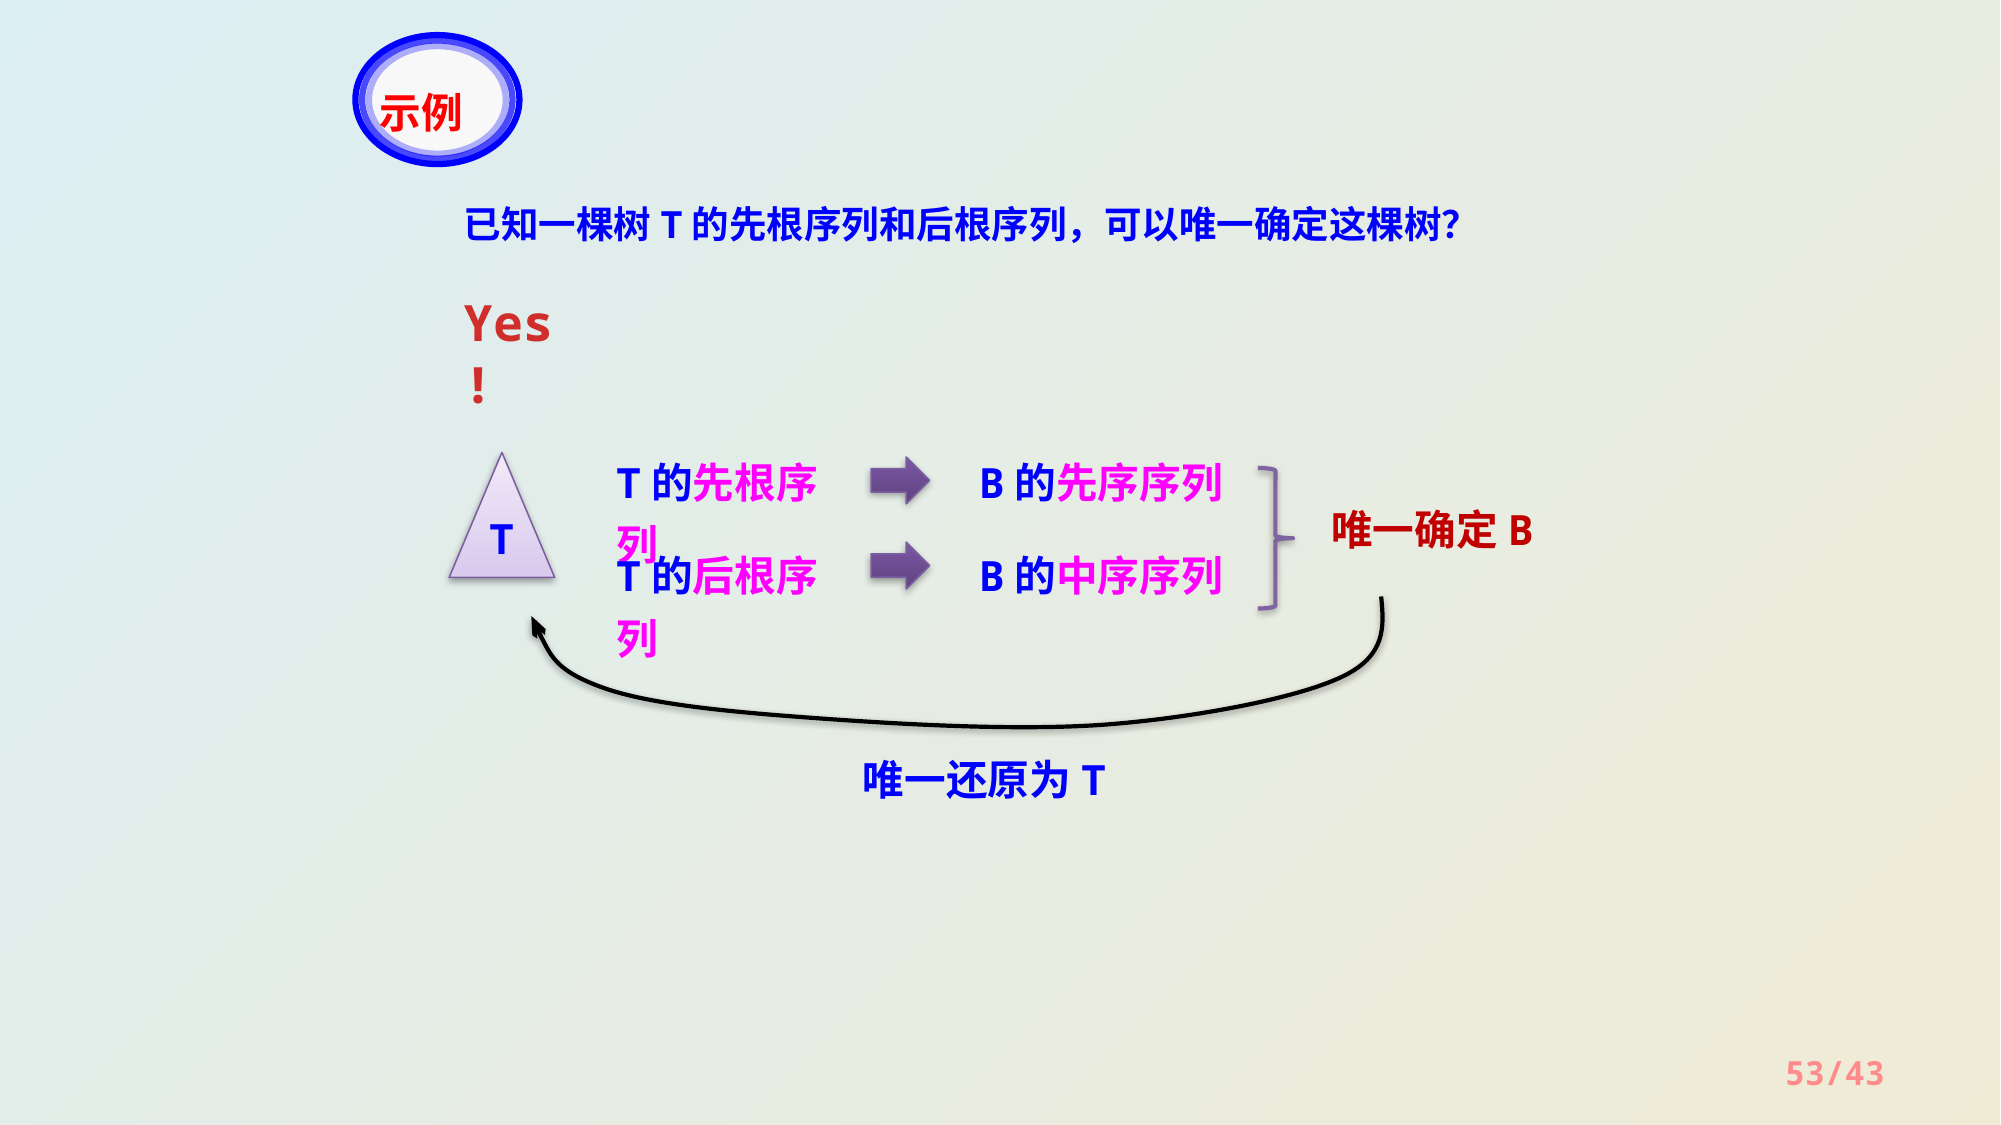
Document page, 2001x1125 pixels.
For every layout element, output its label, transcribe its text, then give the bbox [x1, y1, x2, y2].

text_box Yes ! [449, 281, 602, 421]
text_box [601, 436, 1259, 516]
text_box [355, 34, 520, 165]
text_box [1257, 467, 1610, 609]
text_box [601, 530, 1252, 594]
text_box T [448, 451, 556, 579]
text_box 已知一棵树T的先根序列和后根序列，可以唯一确定这棵树？ [449, 175, 1680, 253]
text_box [530, 596, 1387, 807]
slide_number 53/43 [1433, 1042, 1900, 1103]
